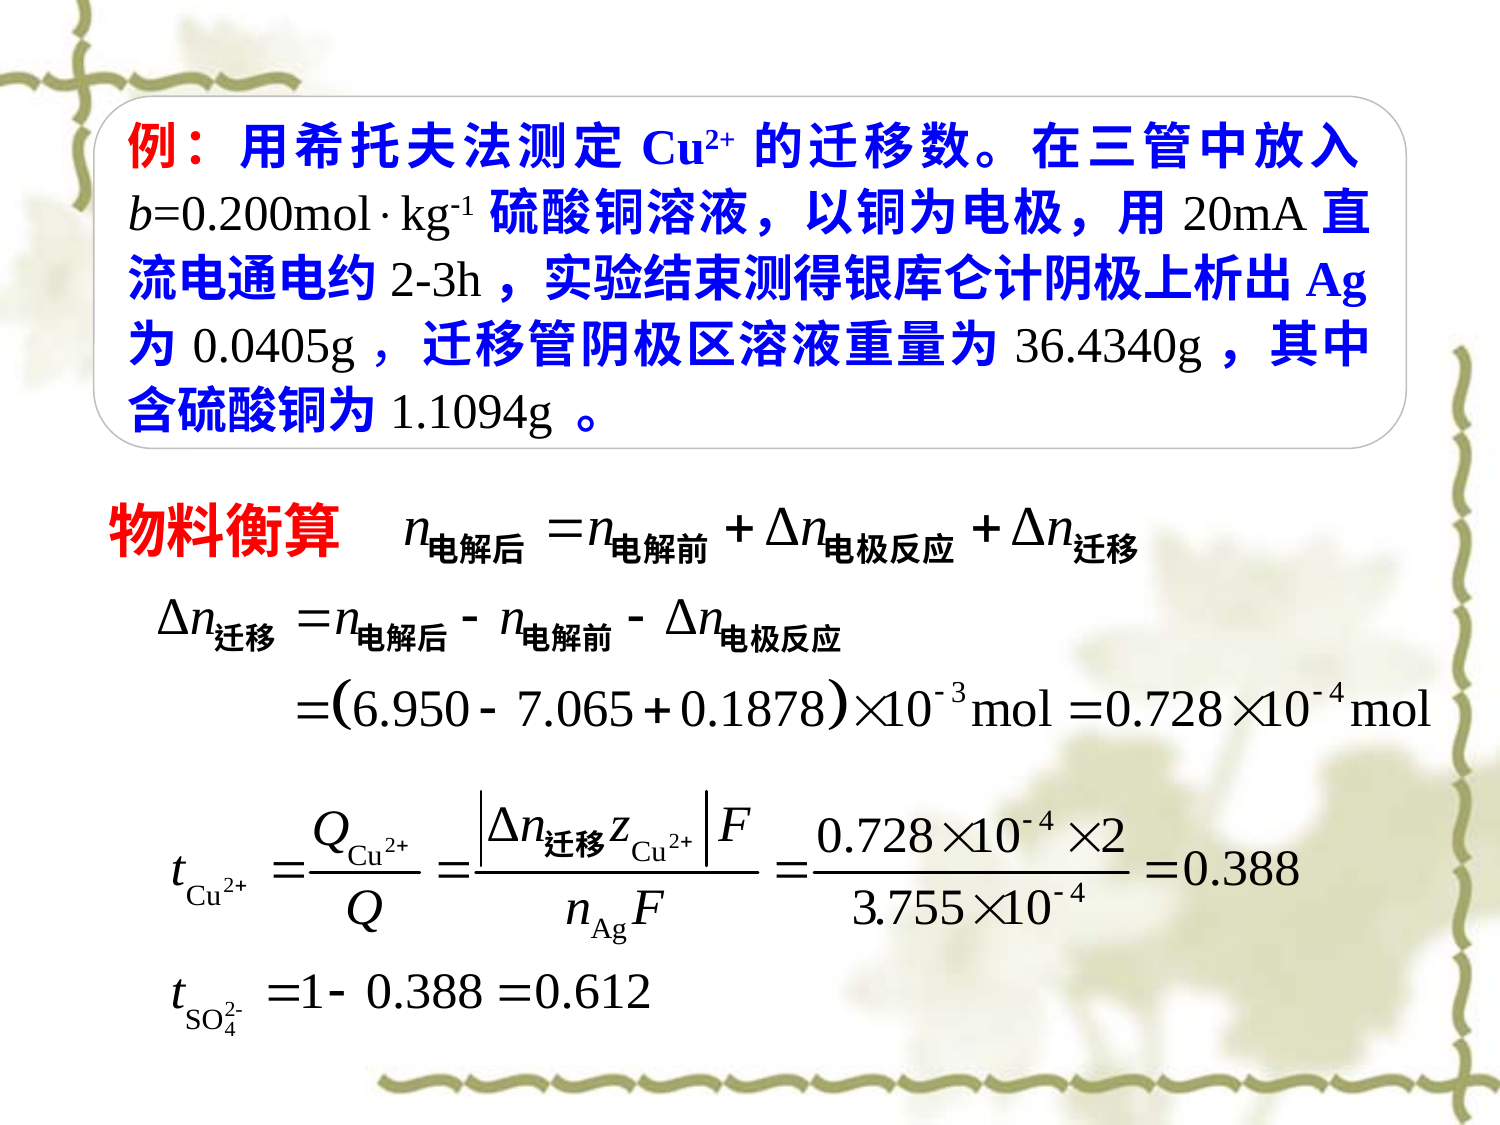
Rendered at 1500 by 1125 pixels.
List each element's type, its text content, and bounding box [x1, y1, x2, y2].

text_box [148, 580, 1441, 758]
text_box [93, 96, 1407, 449]
picture [0, 0, 1500, 1125]
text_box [164, 781, 1309, 1047]
text_box 物料衡算 [93, 487, 394, 572]
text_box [395, 488, 1148, 579]
